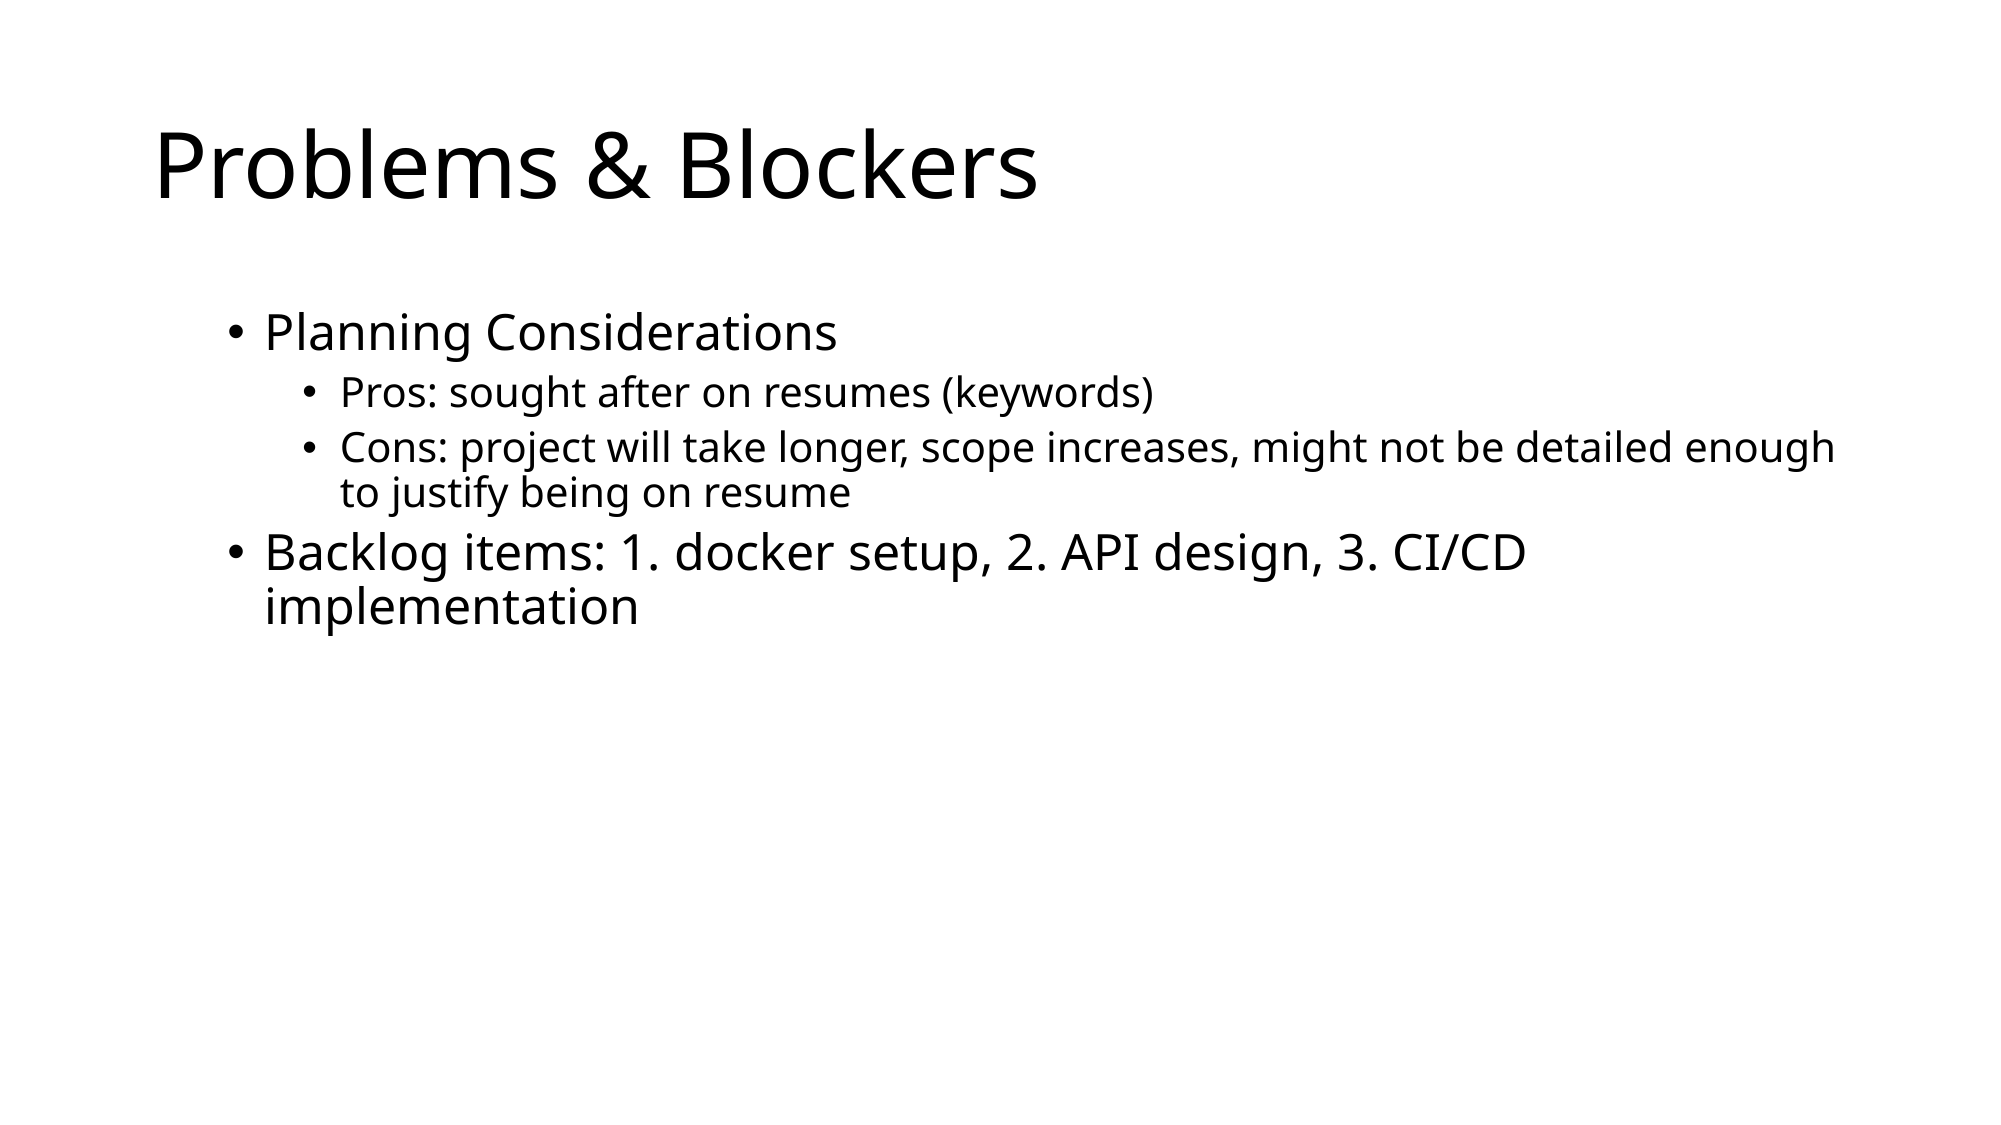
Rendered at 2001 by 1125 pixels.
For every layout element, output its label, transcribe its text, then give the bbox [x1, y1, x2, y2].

title Problems & Blockers [137, 59, 1863, 278]
list Planning Considerations Pros: sought after on resumes (keywords) Cons: project will take longer, scope increases, might not be detailed enough to justify being on resume Backlog items: 1. docker setup, 2. API design, 3. CI/CD implementation [137, 299, 1863, 1014]
